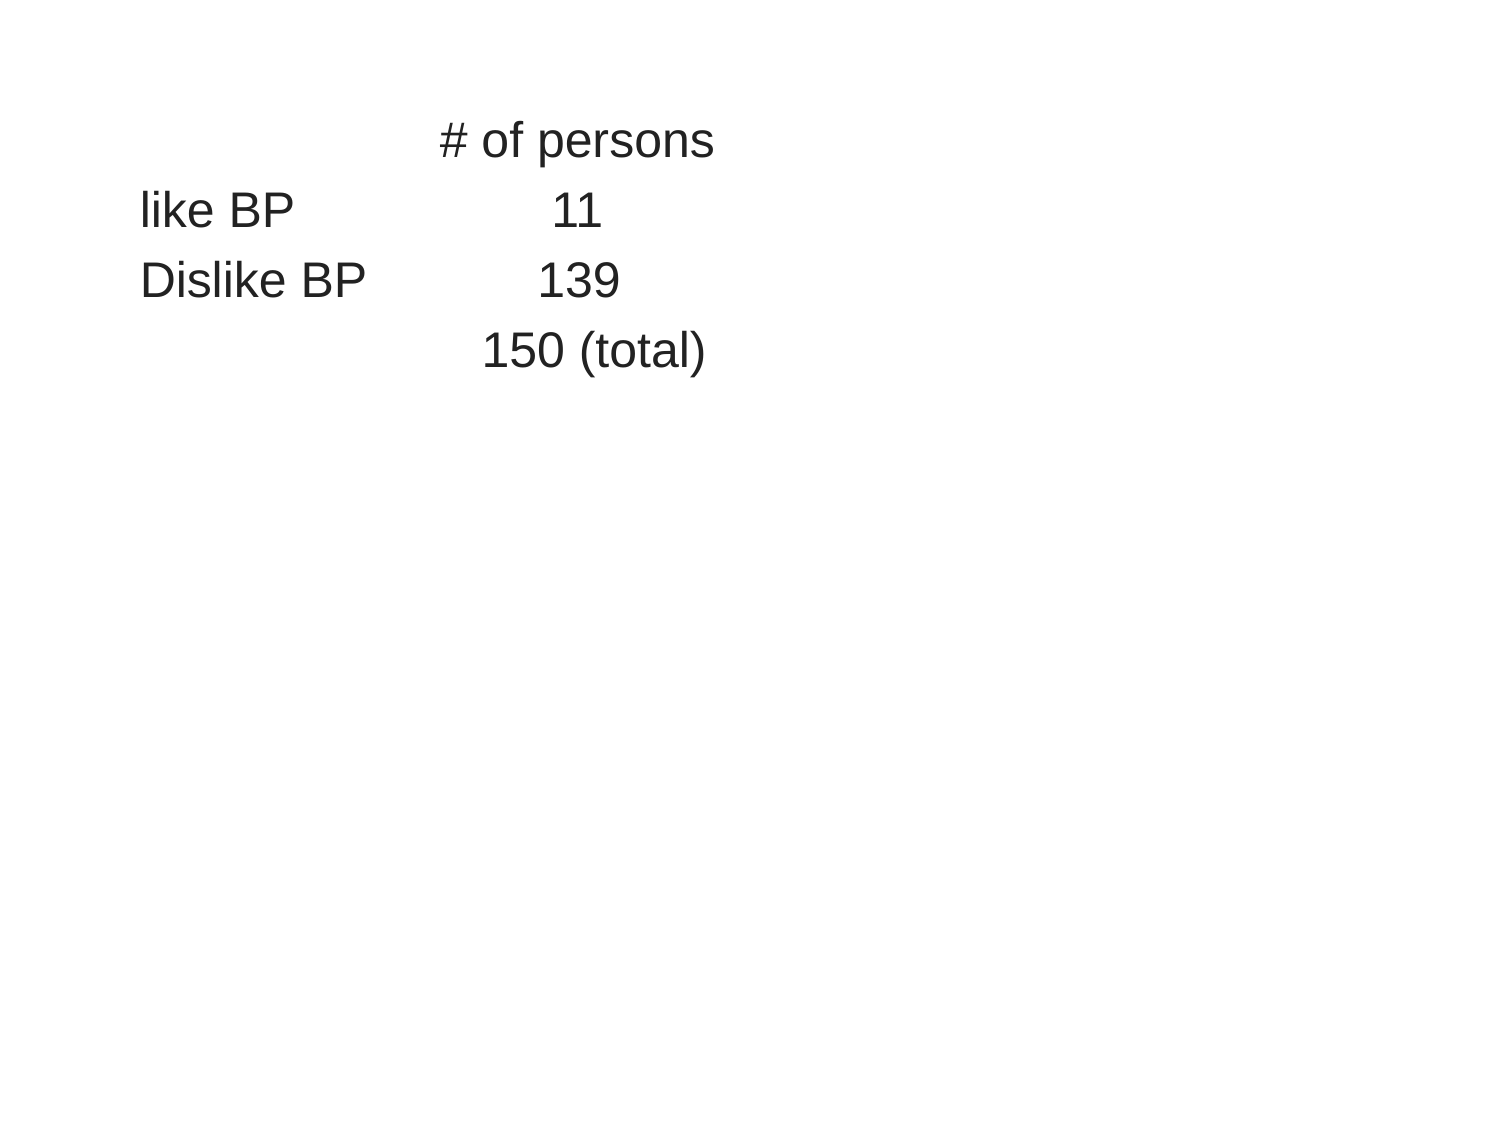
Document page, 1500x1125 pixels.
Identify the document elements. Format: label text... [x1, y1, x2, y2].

text_box # of persons like BP 11 Dislike BP 139 150 (total) [124, 99, 1013, 367]
